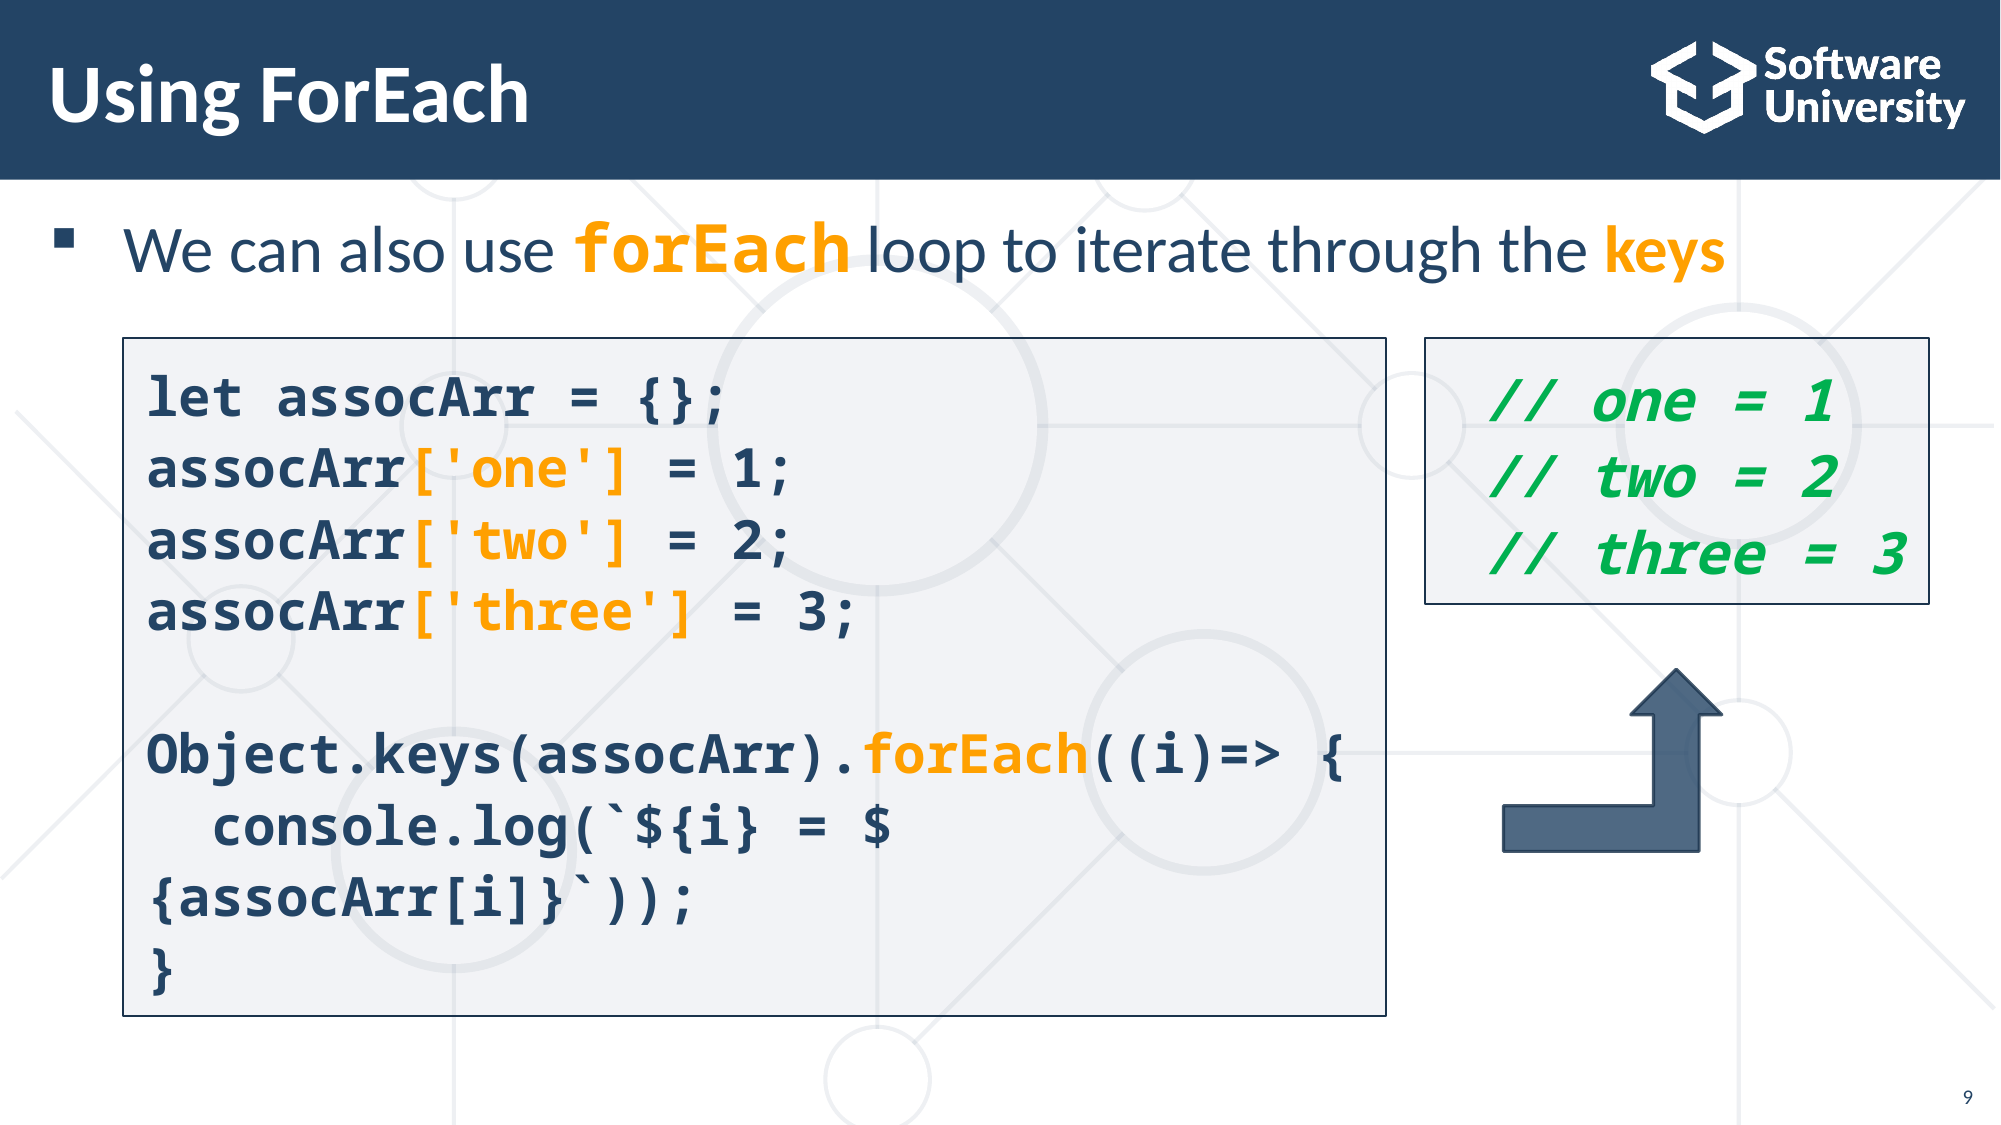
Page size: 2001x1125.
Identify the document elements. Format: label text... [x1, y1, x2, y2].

text_box // one = 1 // two = 2 // three = 3 [1425, 337, 1930, 605]
slide_number 9 [1927, 1067, 1989, 1117]
picture [1651, 41, 1966, 134]
text_box [1501, 667, 1724, 854]
text_box let assocArr = {}; assocArr['one'] = 1; assocArr['two'] = 2; assocArr['three'] = 3; Object.keys(assocArr).forEach((i)=> { console.log(`${i} = ${assocArr[i]}`)); } [122, 337, 1386, 1017]
title Using ForEach [31, 16, 1625, 162]
list We can also use forEach loop to iterate through the keys [31, 196, 1969, 1109]
